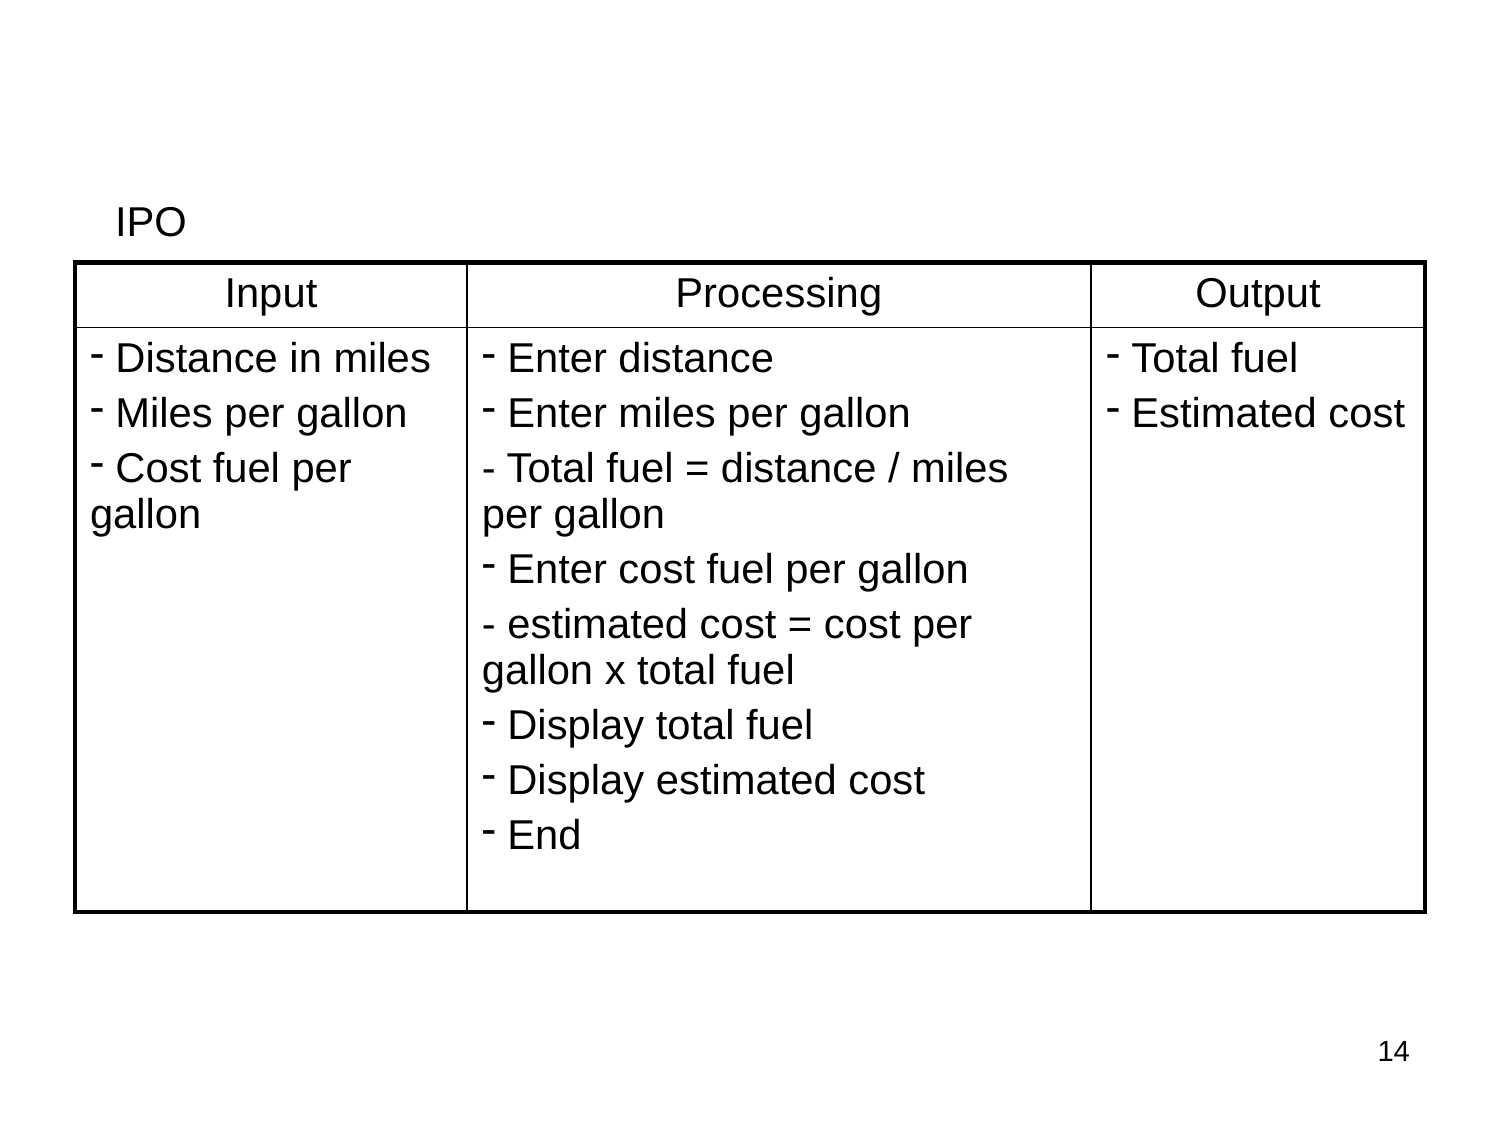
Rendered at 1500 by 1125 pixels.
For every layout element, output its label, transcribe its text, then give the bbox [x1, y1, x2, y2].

table_cell Enter distance Enter miles per gallon - Total fuel = distance / miles per gallon Enter cost fuel per gallon - estimated cost = cost per gallon x total fuel Display total fuel Display estimated cost End [468, 328, 1090, 910]
table_header Processing [468, 265, 1090, 327]
slide_number 14 [1074, 1024, 1426, 1103]
table_cell Total fuel Estimated cost [1092, 328, 1423, 910]
text_box IPO [100, 187, 202, 253]
table_header Input [77, 265, 466, 327]
table_cell Distance in miles Miles per gallon Cost fuel per gallon [77, 328, 466, 910]
table_header Output [1092, 265, 1423, 327]
